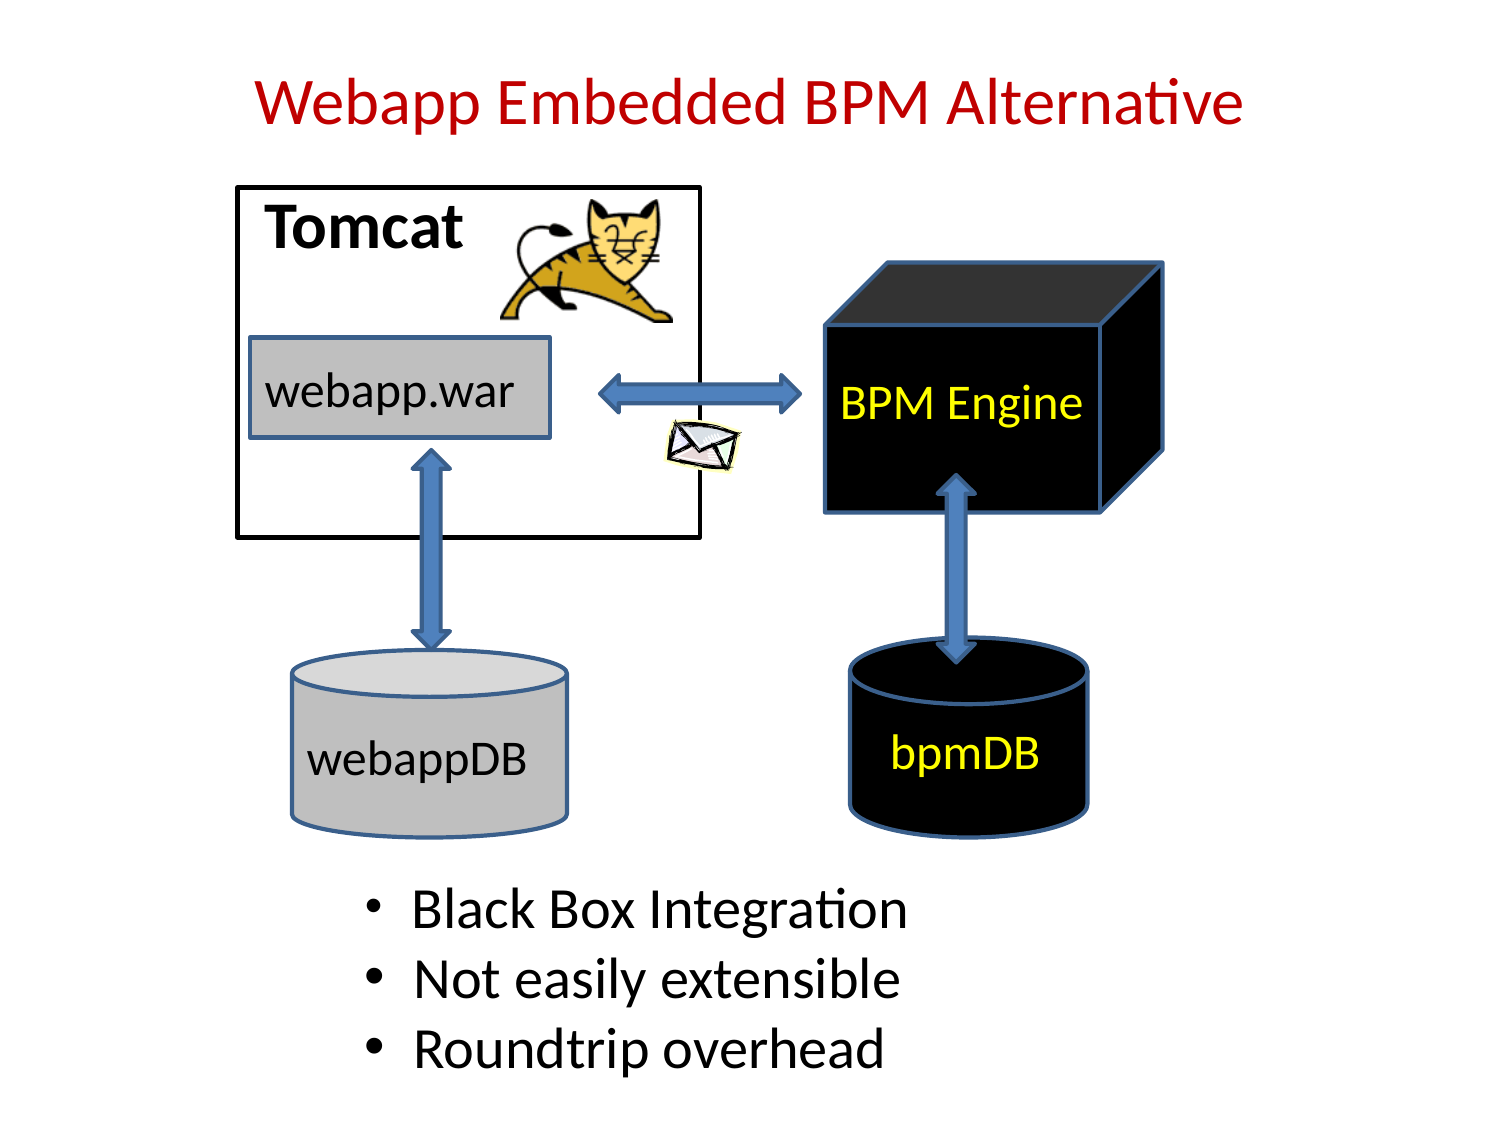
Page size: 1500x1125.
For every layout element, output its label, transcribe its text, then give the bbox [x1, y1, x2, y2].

title Webapp Embedded BPM Alternative [74, 44, 1426, 151]
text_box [237, 174, 1163, 838]
text_box Black Box Integration Not easily extensible Roundtrip overhead [350, 862, 1000, 1088]
picture [662, 417, 744, 476]
